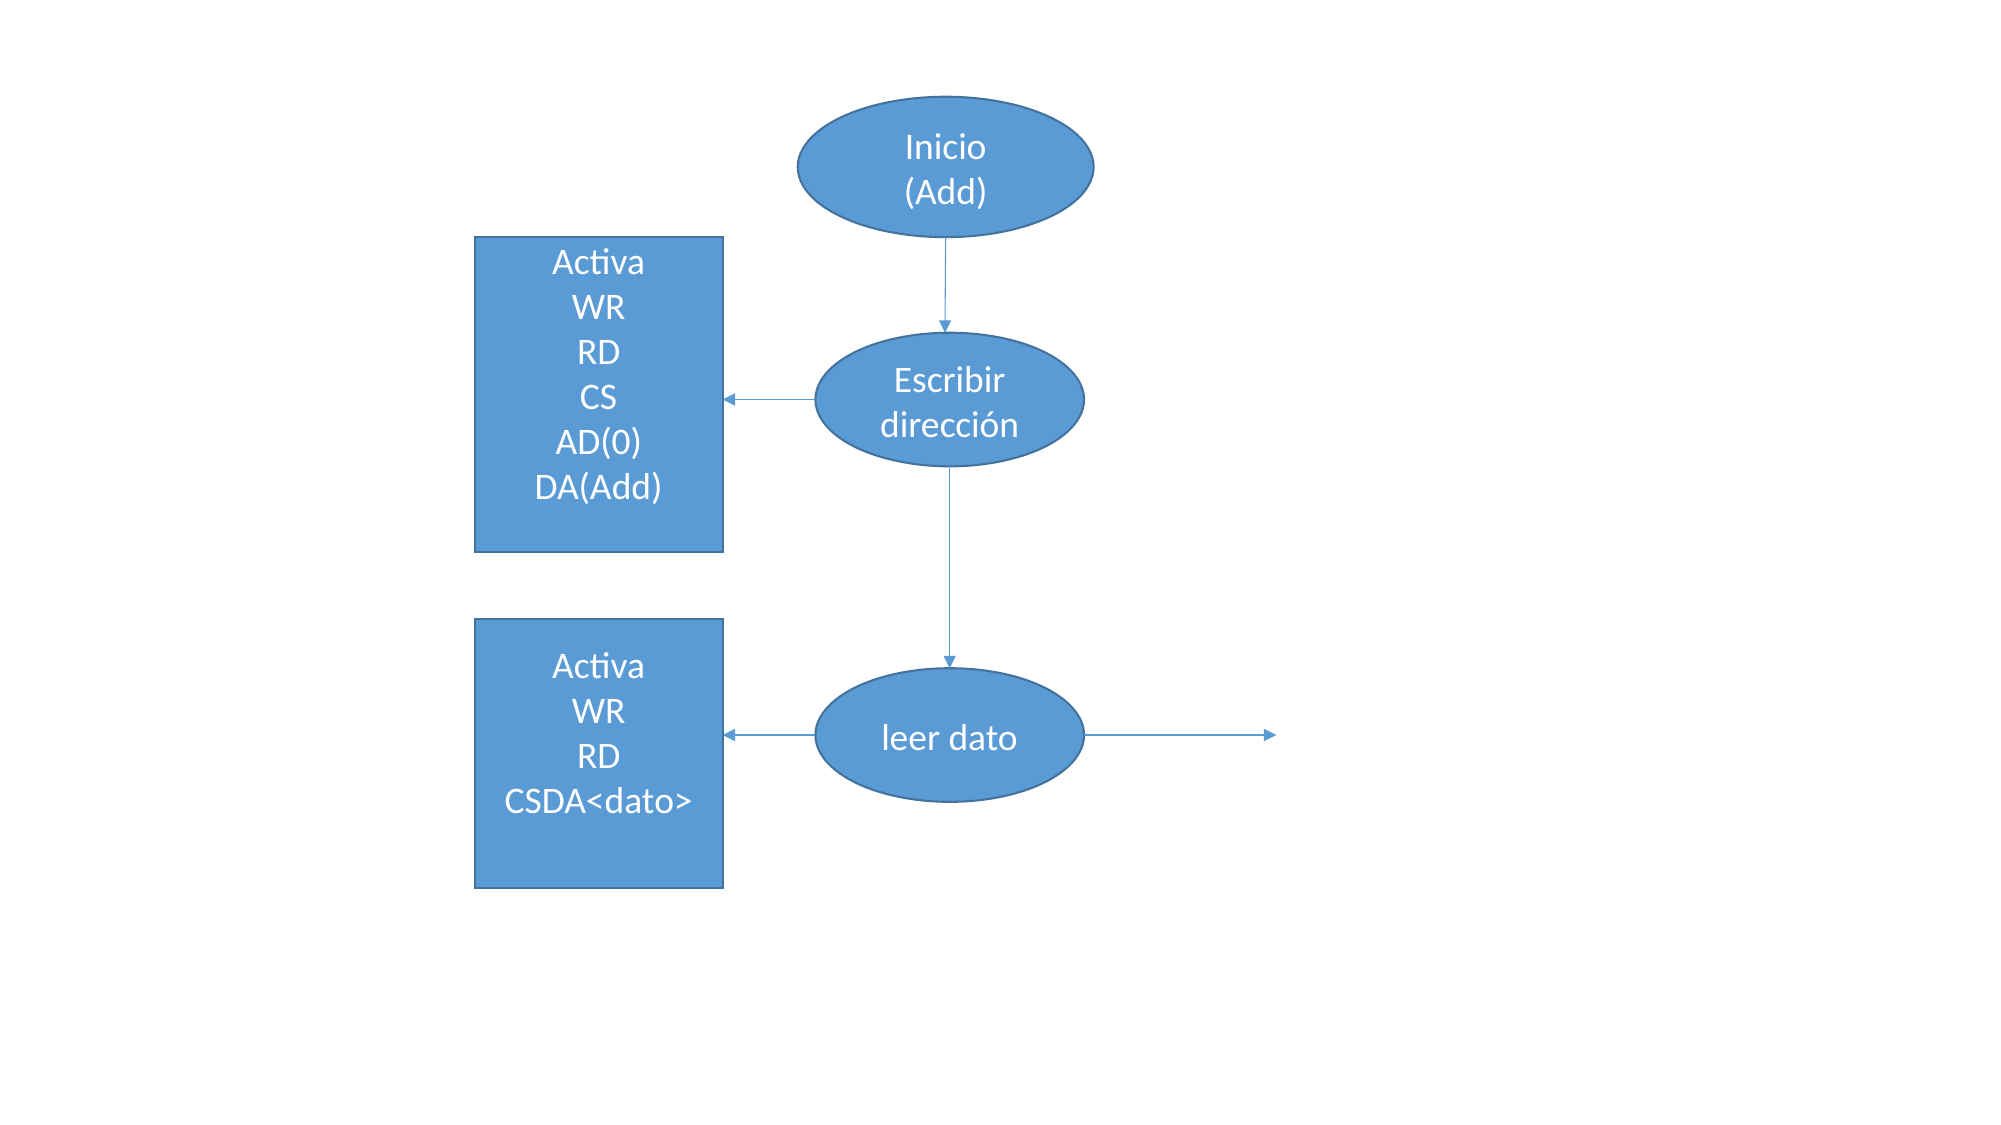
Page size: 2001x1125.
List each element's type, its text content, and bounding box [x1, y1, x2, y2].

text_box Activa WR RD CSDA<dato> [474, 618, 724, 889]
text_box Inicio (Add) [796, 95, 1095, 239]
text_box Activa WR RD CS AD(0) DA(Add) [474, 236, 724, 553]
text_box leer dato [814, 667, 1086, 803]
text_box Escribir dirección [814, 331, 1086, 468]
